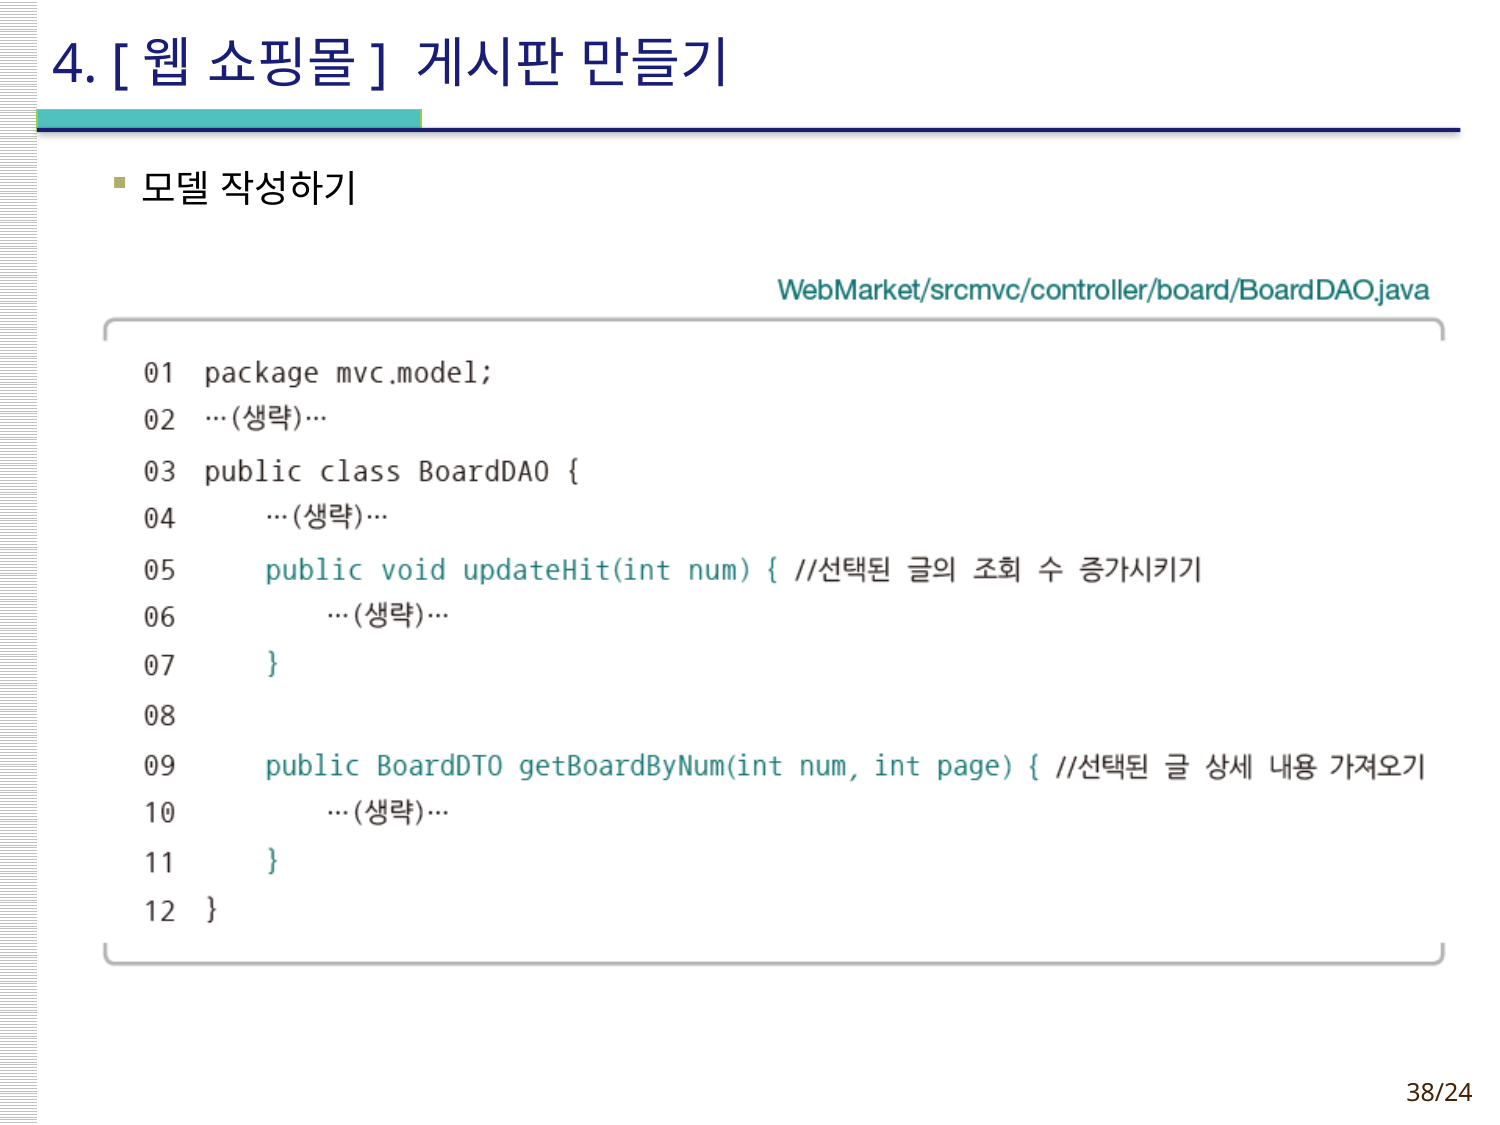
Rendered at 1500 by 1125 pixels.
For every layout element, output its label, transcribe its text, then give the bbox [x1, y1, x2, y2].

list 모델 작성하기 [37, 152, 1463, 1091]
picture [93, 267, 1463, 976]
title 4. [웹 쇼핑몰] 게시판 만들기 [37, 13, 1278, 109]
